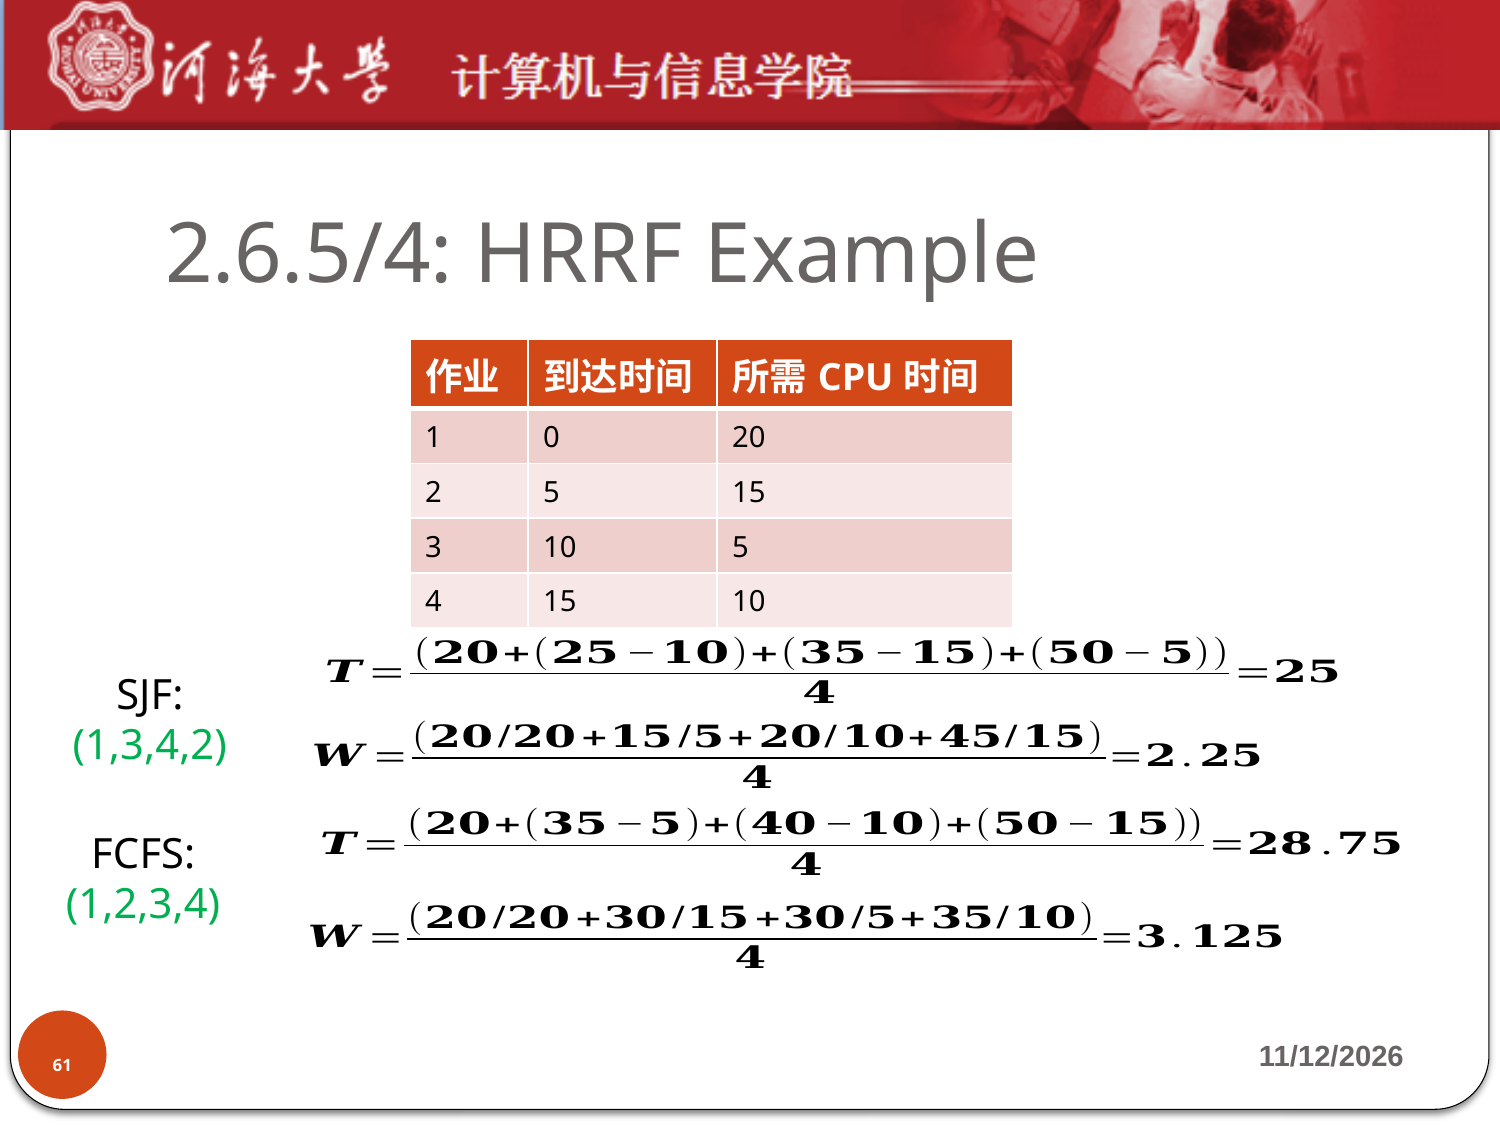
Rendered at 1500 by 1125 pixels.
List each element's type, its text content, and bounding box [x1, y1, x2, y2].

table_header 所需CPU时间 [718, 340, 1012, 406]
table_cell 0 [529, 411, 716, 463]
text_box SJF: (1,3,4,2) [24, 660, 276, 776]
title 2.6.5/4: HRRF Example [150, 142, 1425, 315]
table_header 到达时间 [529, 340, 716, 406]
picture [0, 0, 1500, 130]
table_cell 20 [718, 411, 1012, 463]
text_box FCFS: (1,2,3,4) [17, 819, 269, 934]
table_cell 3 [411, 519, 527, 572]
table_cell 4 [411, 574, 527, 627]
table_cell 15 [718, 464, 1012, 517]
table_cell 15 [529, 574, 716, 627]
table_header 作业 [411, 340, 527, 406]
table_cell 10 [718, 574, 1012, 627]
table_cell 5 [529, 464, 716, 517]
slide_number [1012, 1015, 1419, 1094]
table_cell 2 [411, 464, 527, 517]
table_cell 5 [718, 519, 1012, 572]
slide_number 61 [18, 1010, 107, 1099]
table_cell 10 [529, 519, 716, 572]
table_cell 1 [411, 411, 527, 463]
